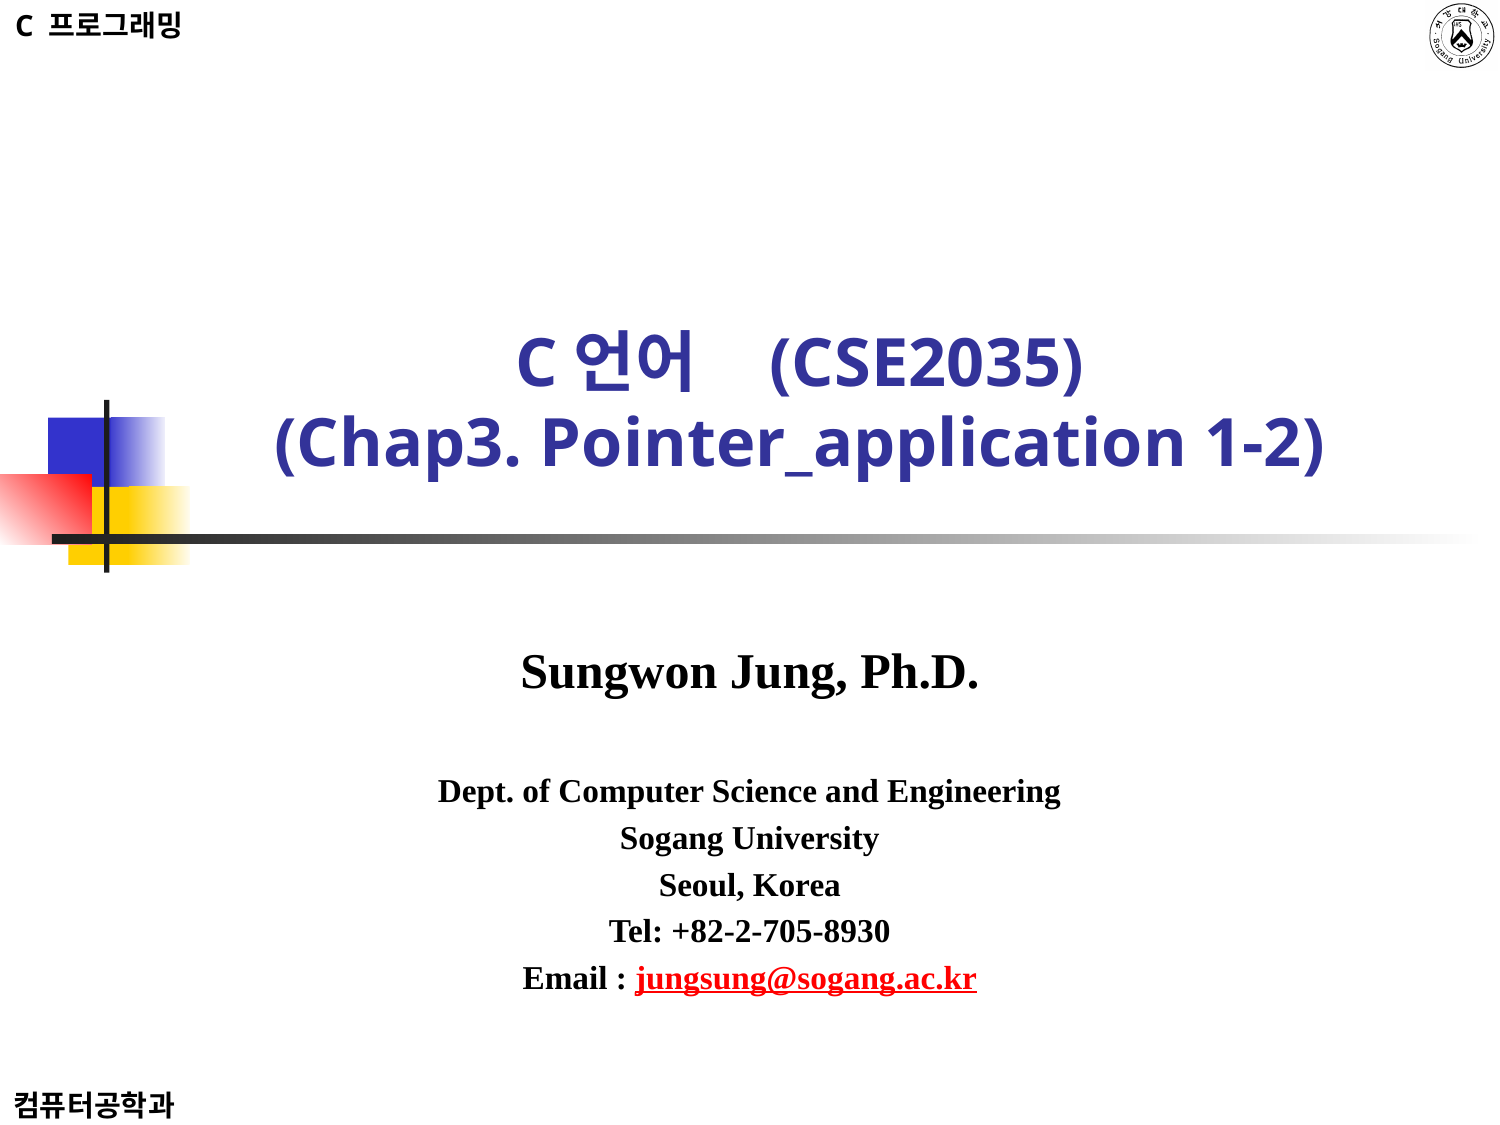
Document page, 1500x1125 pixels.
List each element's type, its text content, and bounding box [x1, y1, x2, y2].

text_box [1424, 0, 1499, 71]
text_box C 프로그래밍 [0, 0, 258, 50]
title C언어 (CSE2035) (Chap3. Pointer_application 1-2) [162, 299, 1438, 488]
subtitle Sungwon Jung, Ph.D. Dept. of Computer Science and Engineering Sogang University Seoul, Korea Tel: +82-2-705-8930 Email : jungsung@sogang.ac.kr [224, 637, 1276, 1071]
